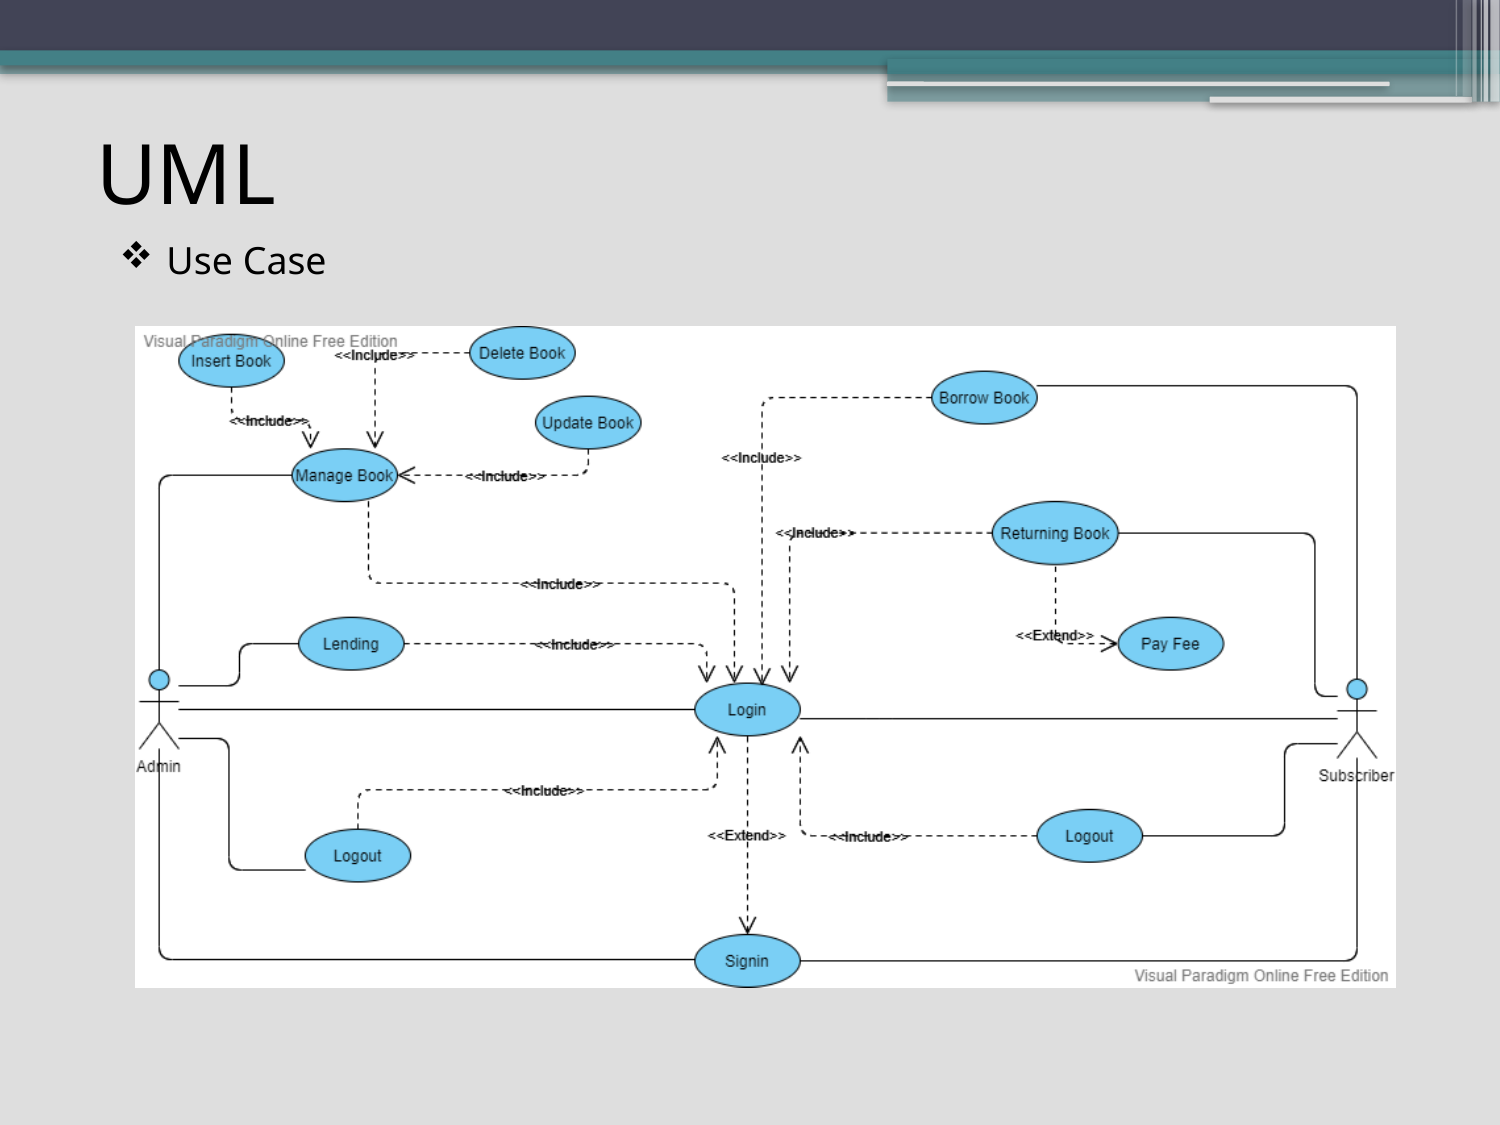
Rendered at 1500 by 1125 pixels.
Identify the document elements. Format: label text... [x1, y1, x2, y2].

text_box Use Case [104, 229, 342, 290]
picture [135, 326, 1396, 988]
text_box UML [81, 113, 291, 229]
